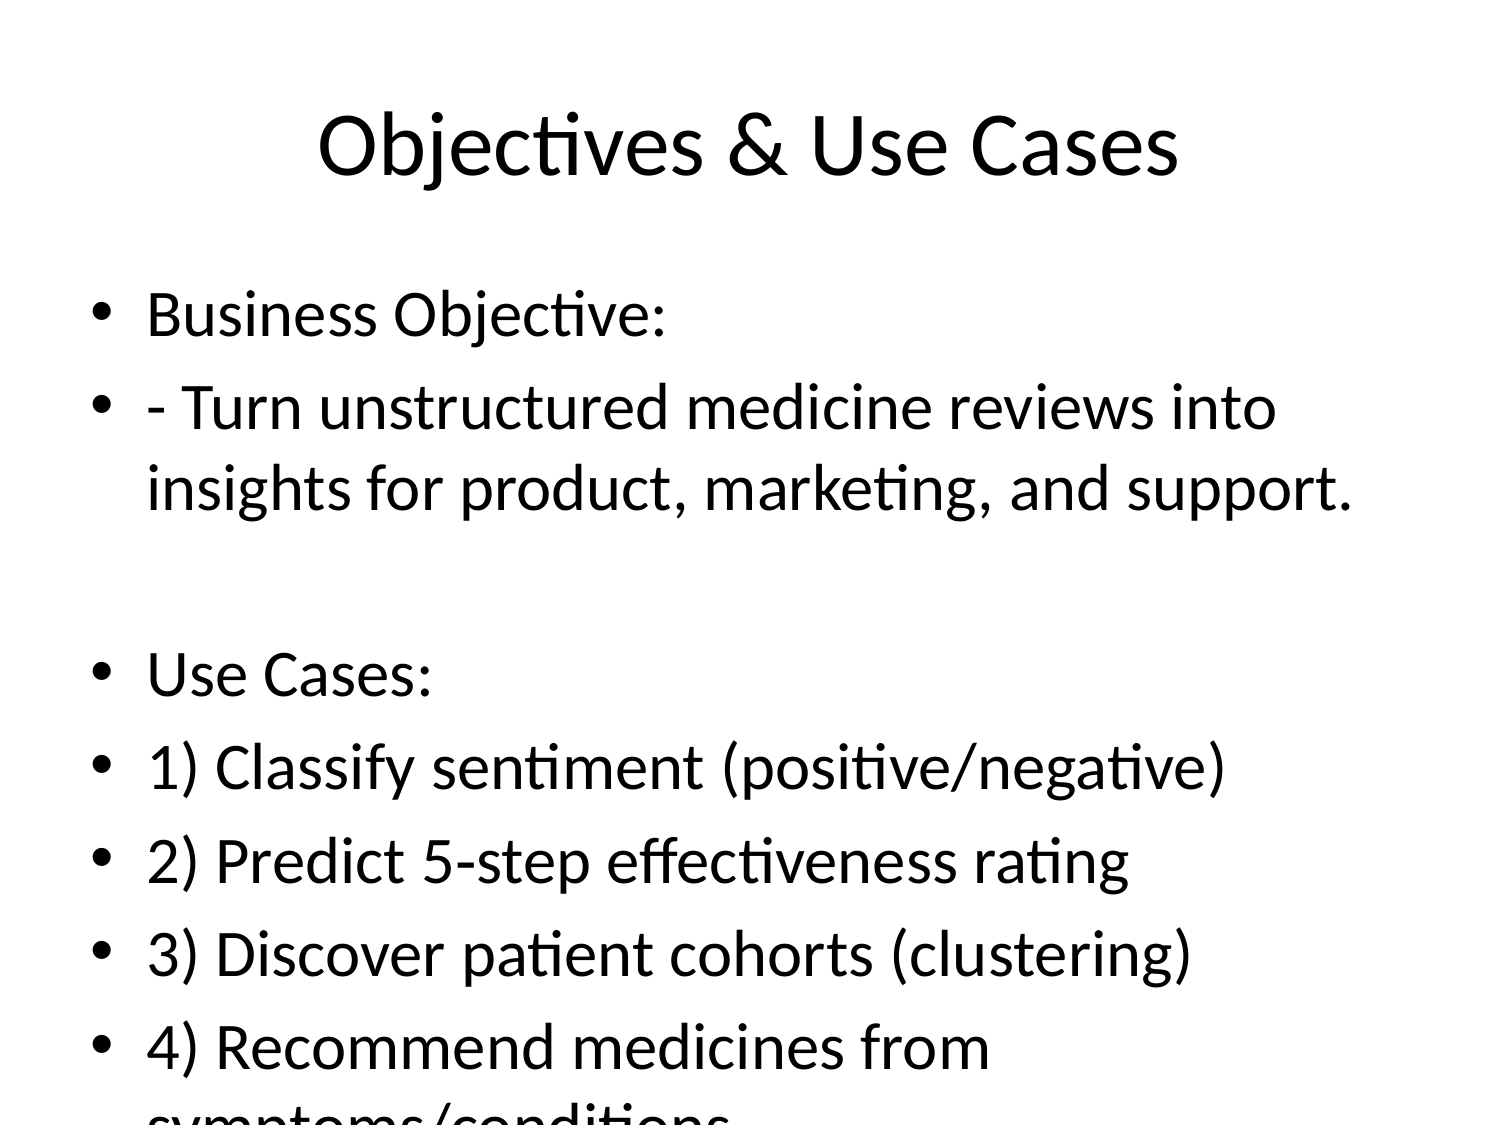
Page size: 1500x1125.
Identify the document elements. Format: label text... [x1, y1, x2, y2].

list Business Objective: - Turn unstructured medicine reviews into insights for product, marketing, and support. Use Cases: 1) Classify sentiment (positive/negative) 2) Predict 5‑step effectiveness rating 3) Discover patient cohorts (clustering) 4) Recommend medicines from symptoms/conditions [75, 262, 1425, 1005]
title Objectives & Use Cases [75, 45, 1425, 233]
